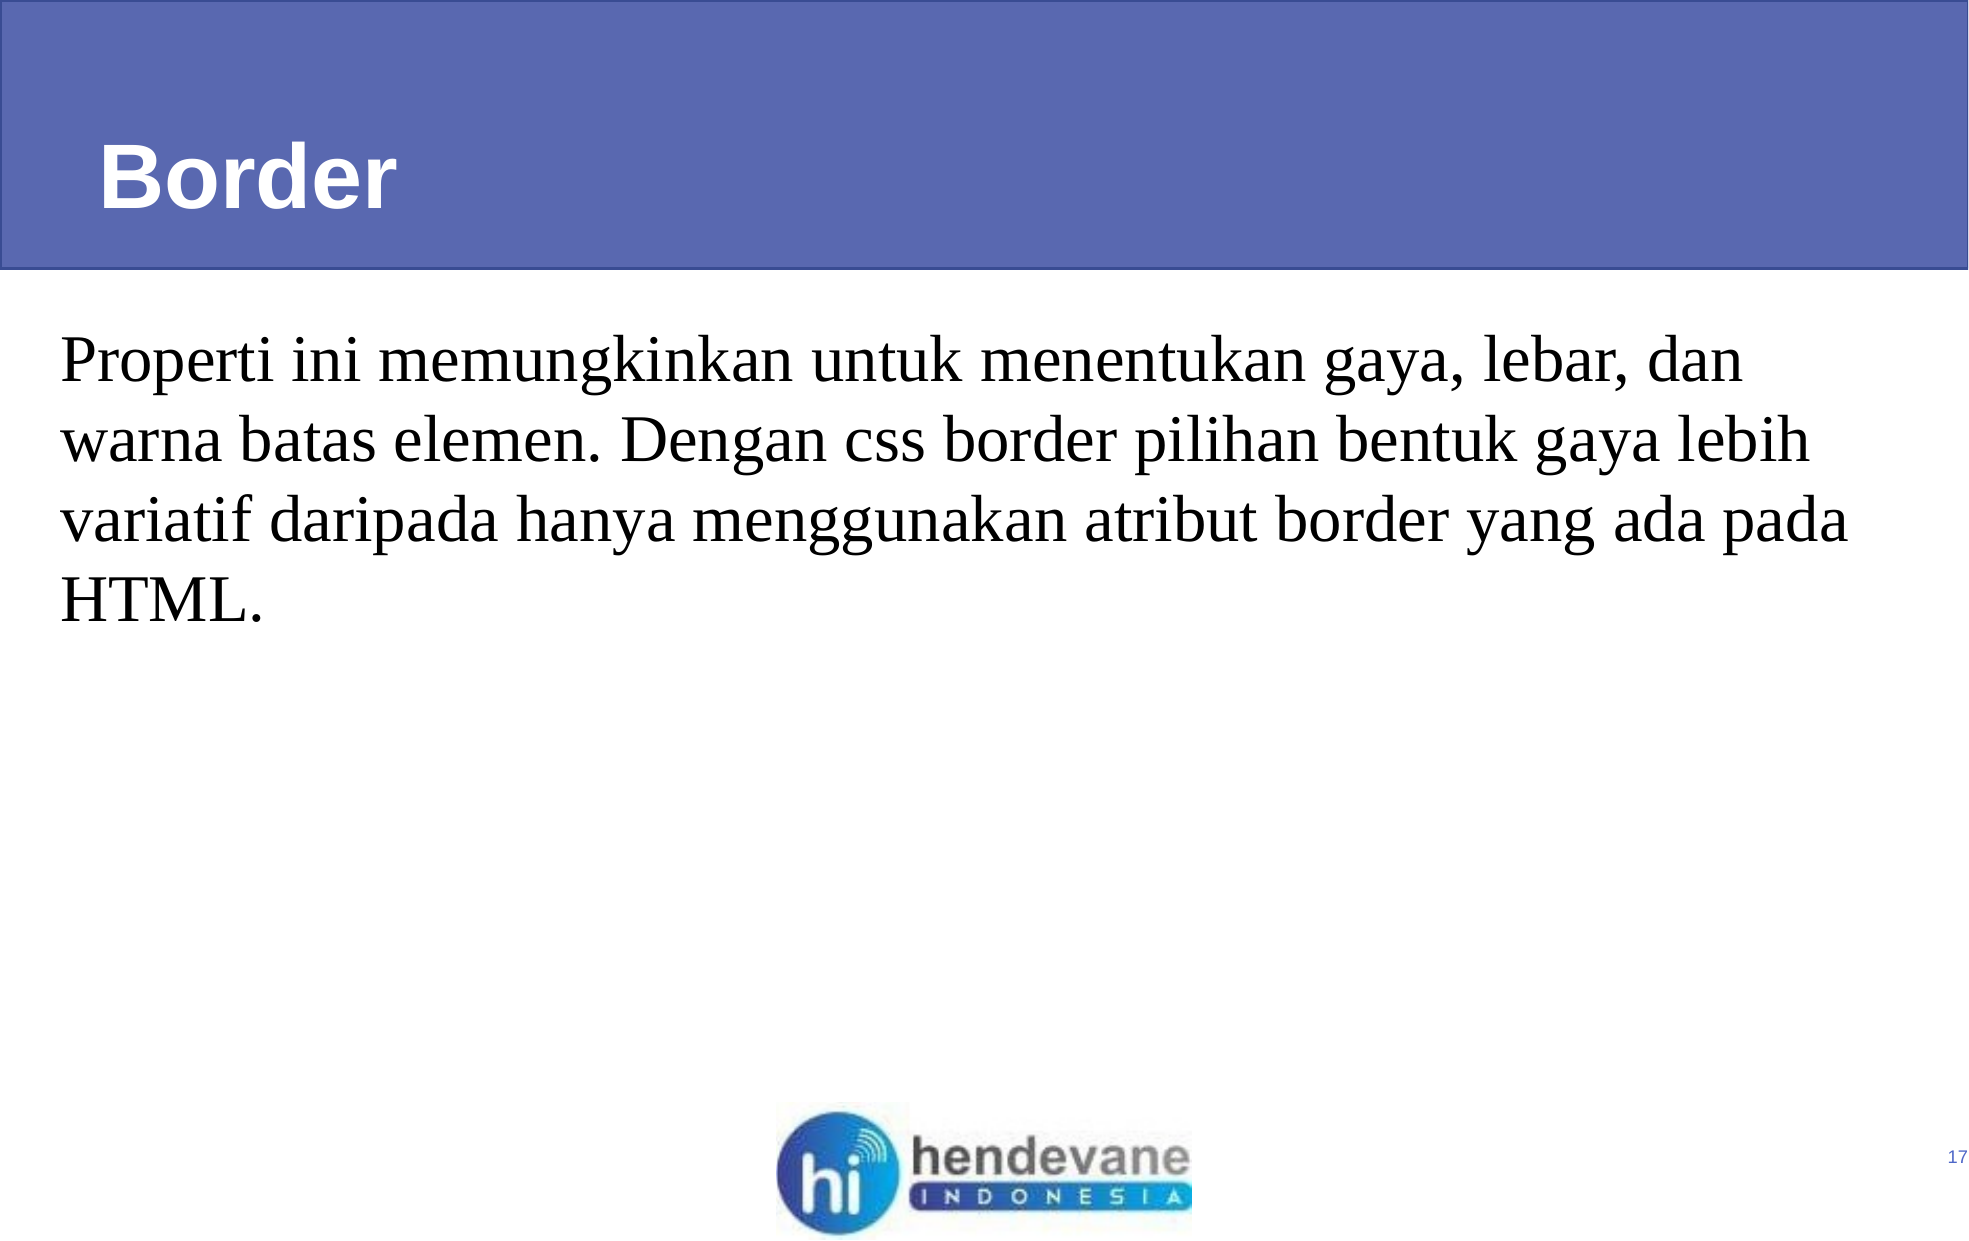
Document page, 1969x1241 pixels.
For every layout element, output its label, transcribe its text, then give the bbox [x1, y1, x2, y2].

slide_number 17 [1850, 1145, 1969, 1241]
picture [776, 1102, 1192, 1240]
text_box Border [98, 19, 1870, 227]
text_box Properti ini memungkinkan untuk menentukan gaya, lebar, dan warna batas elemen. Dengan css border pilihan bentuk gaya lebih variatif daripada hanya menggunakan atribut border yang ada pada HTML. [59, 314, 1860, 1080]
